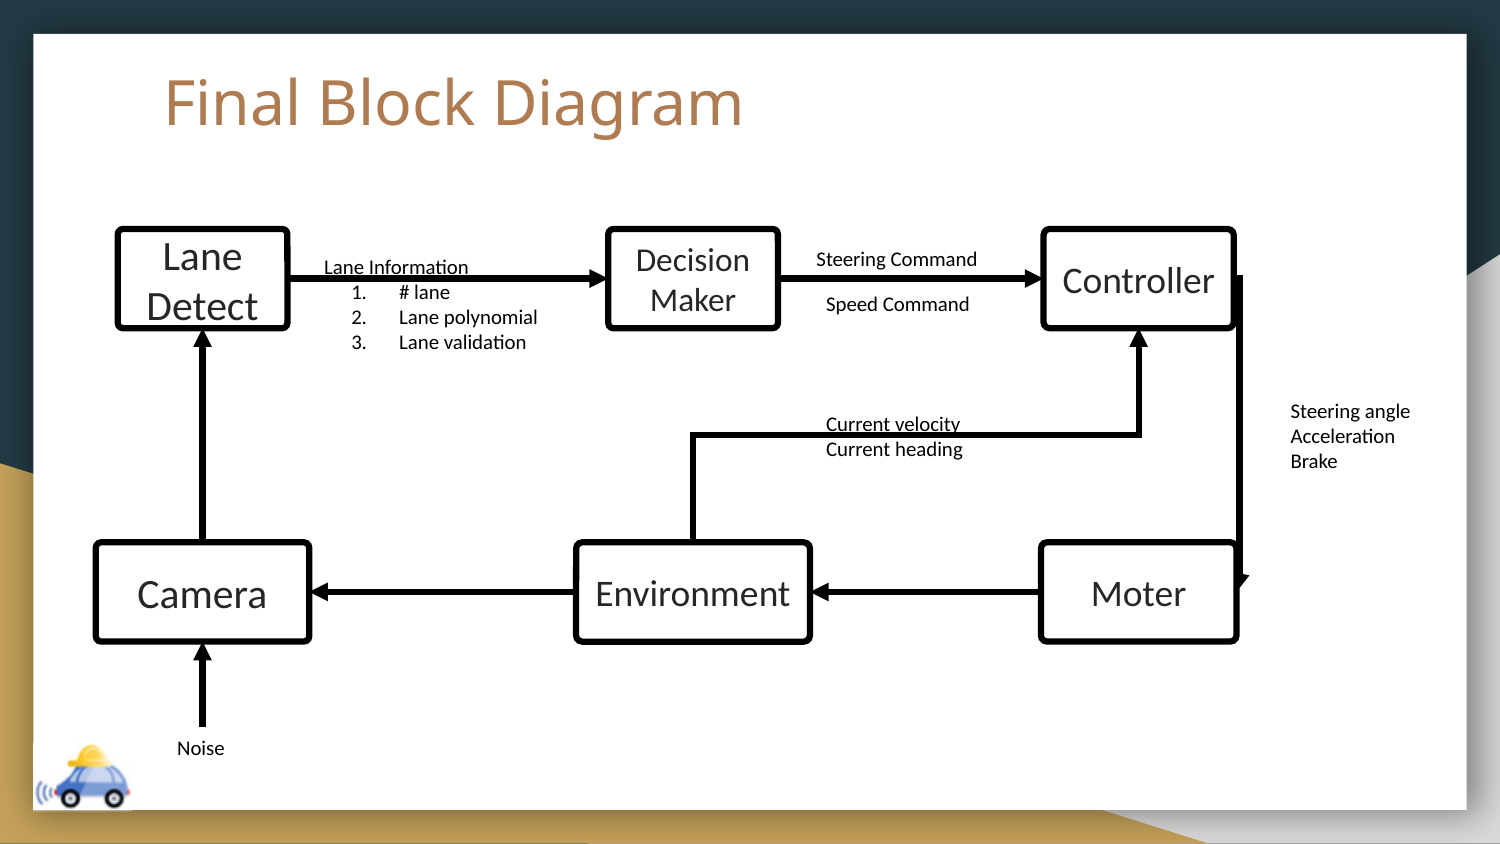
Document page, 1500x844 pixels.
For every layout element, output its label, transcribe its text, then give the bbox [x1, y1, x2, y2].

text_box Noise [162, 727, 243, 768]
text_box Lane Information # lane Lane polynomial Lane validation [309, 287, 575, 361]
text_box Environment [576, 542, 803, 642]
picture [33, 743, 132, 812]
text_box Lane Information # lane Lane polynomial Lane validation [309, 245, 575, 277]
text_box Camera [95, 542, 310, 642]
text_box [808, 212, 1024, 659]
text_box Lane Detect [117, 228, 288, 329]
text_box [1233, 278, 1237, 593]
title Final Block Diagram [148, 48, 1380, 165]
text_box Moter [1040, 542, 1237, 642]
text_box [1037, 111, 1234, 329]
text_box Steering angle Acceleration Brake [1275, 389, 1446, 480]
text_box Decision Maker [608, 228, 778, 329]
